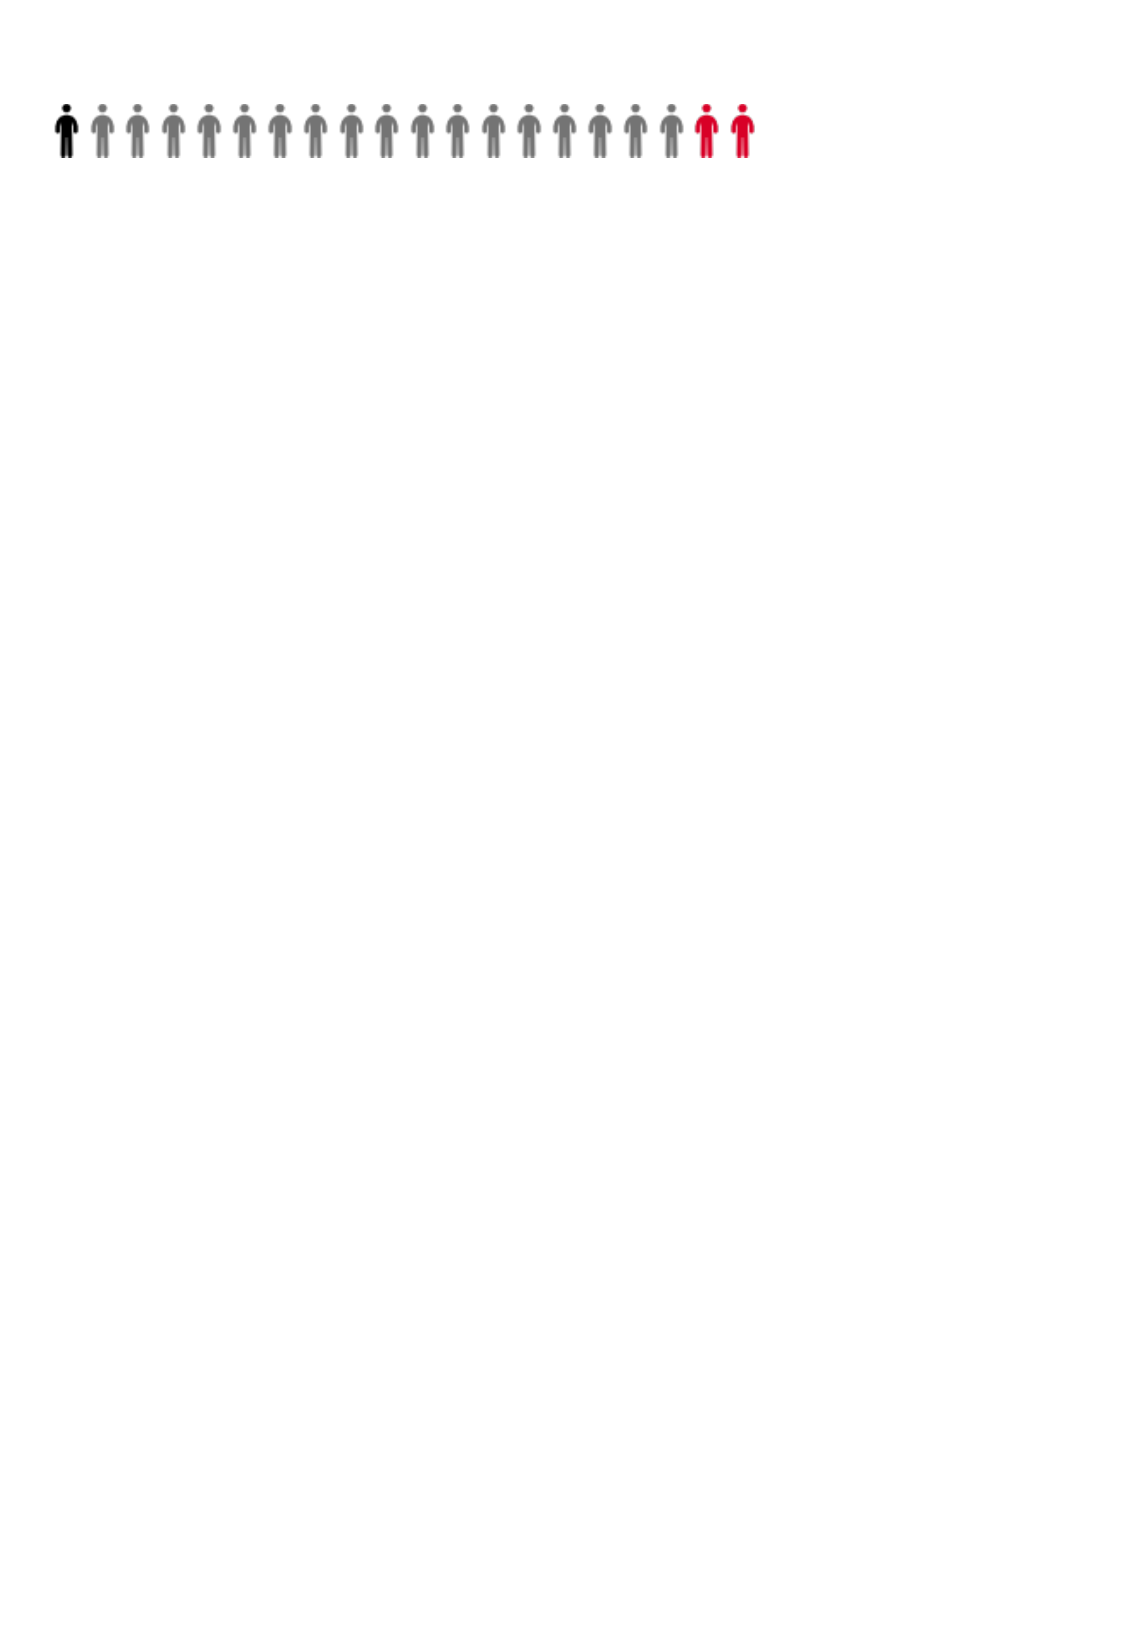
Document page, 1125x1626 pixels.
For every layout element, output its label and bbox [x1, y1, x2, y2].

picture [40, 104, 770, 159]
